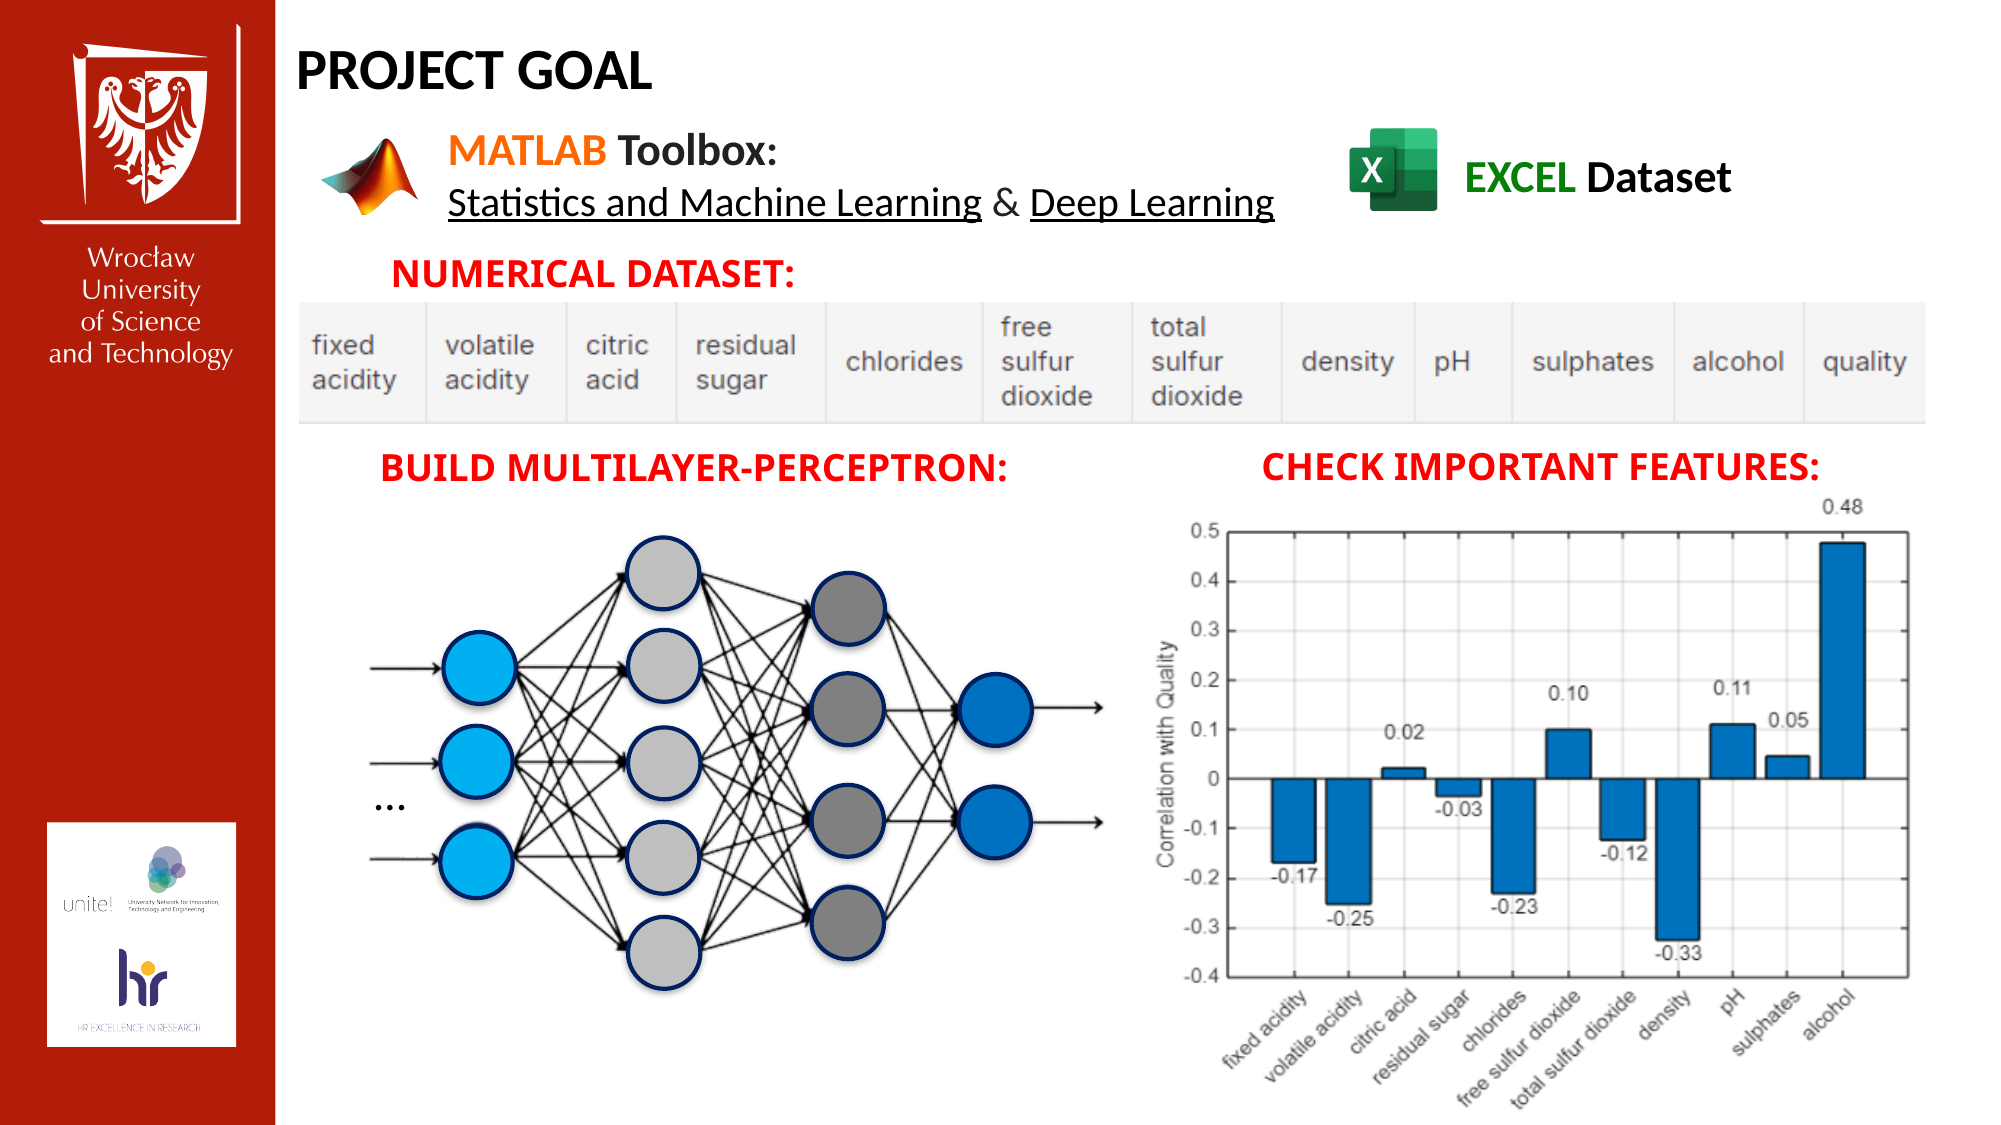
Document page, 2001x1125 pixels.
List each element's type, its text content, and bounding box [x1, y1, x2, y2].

picture [75, 943, 206, 1034]
picture [64, 846, 219, 917]
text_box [366, 537, 1112, 990]
text_box NUMERICAL DATASET: [383, 242, 803, 299]
picture [298, 302, 1926, 424]
picture [1326, 128, 1458, 211]
picture [1145, 492, 1926, 1124]
list PROJECT GOAL [295, 11, 1983, 121]
text_box BUILD MULTILAYER-PERCEPTRON: [372, 436, 1016, 497]
text_box EXCEL Dataset [1463, 139, 1949, 209]
picture [314, 135, 420, 215]
picture [38, 22, 241, 372]
text_box CHECK IMPORTANT FEATURES: [1253, 435, 1829, 490]
text_box MATLAB Toolbox: Statistics and Machine Learning & Deep Learning [440, 112, 1303, 233]
